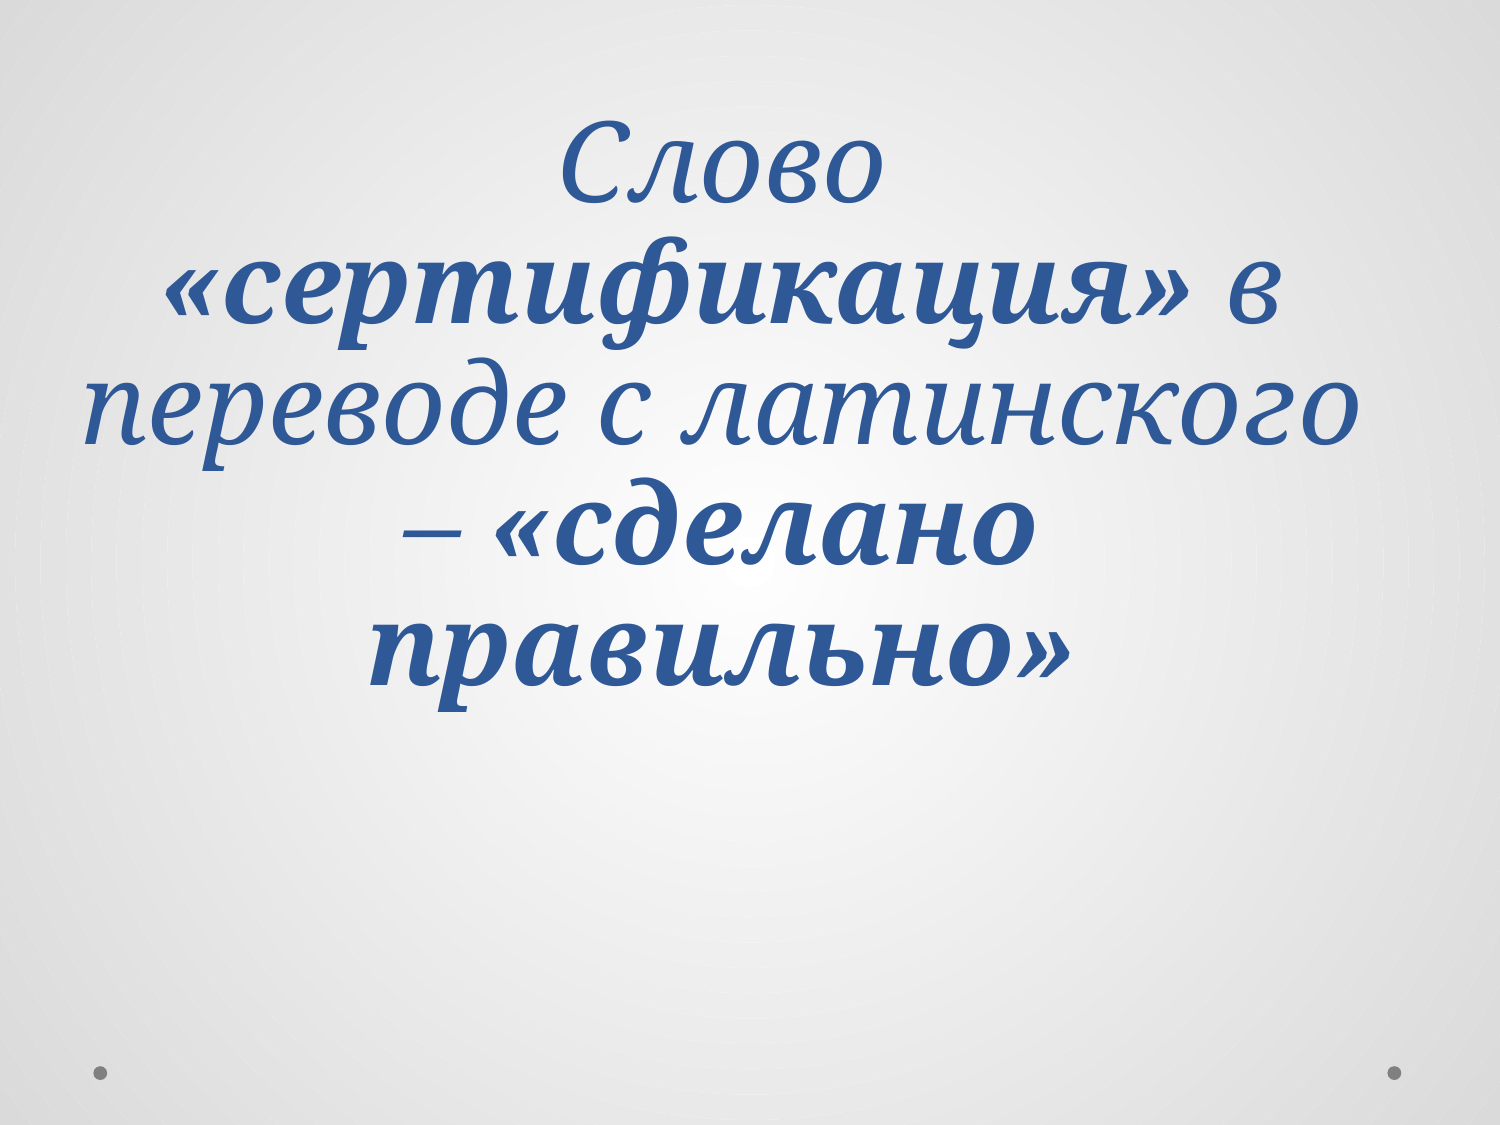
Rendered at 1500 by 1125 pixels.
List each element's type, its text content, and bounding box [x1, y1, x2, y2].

title Слово «сертификация» в переводе с латинского – «сделано правильно» [46, 574, 1397, 837]
